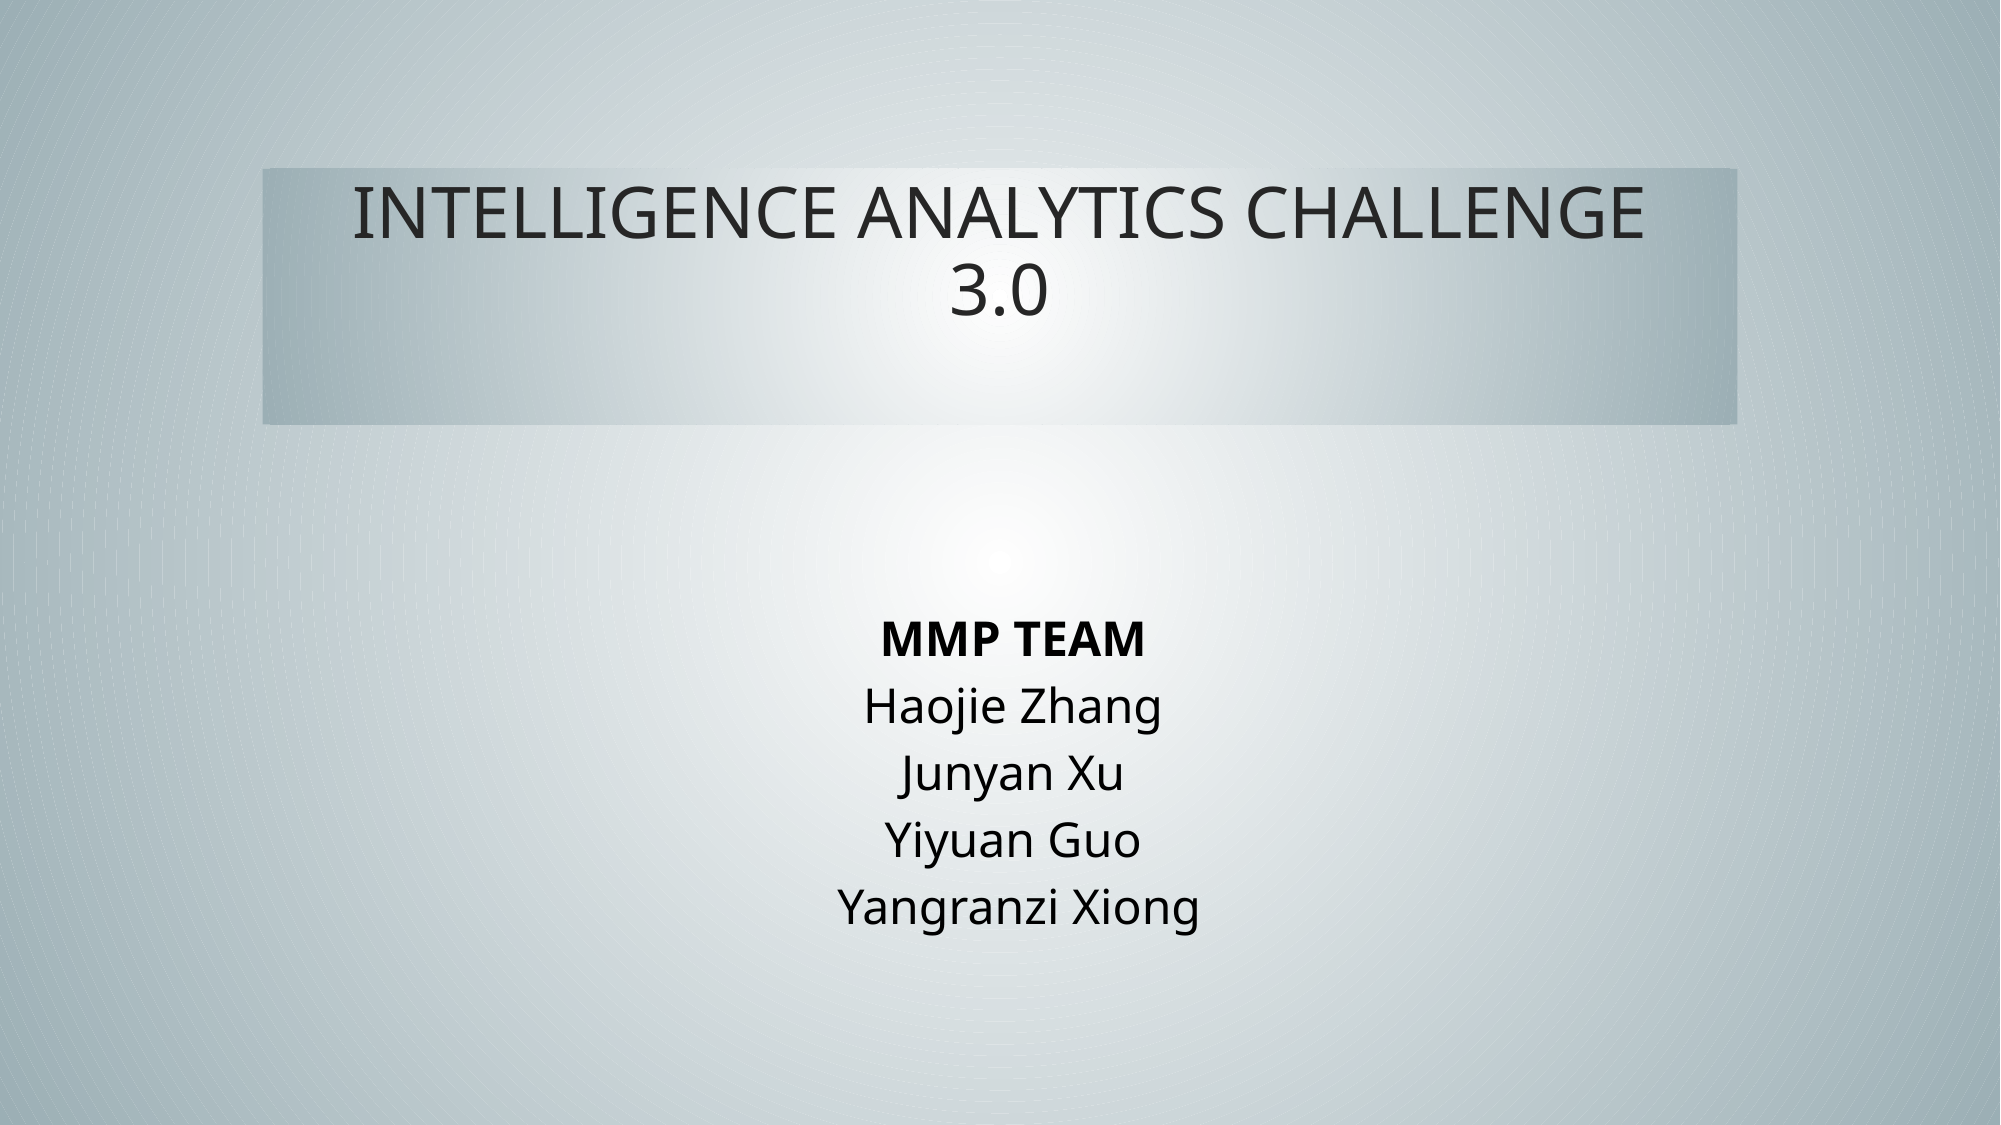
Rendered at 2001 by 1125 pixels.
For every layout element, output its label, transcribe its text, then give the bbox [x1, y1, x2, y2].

title INTELLIGENCE ANALYTICS CHALLENGE 3.0 [259, 166, 1741, 427]
subtitle MMP TEAM Haojie Zhang Junyan Xu Yiyuan Guo Yangranzi Xiong [442, 611, 1585, 961]
